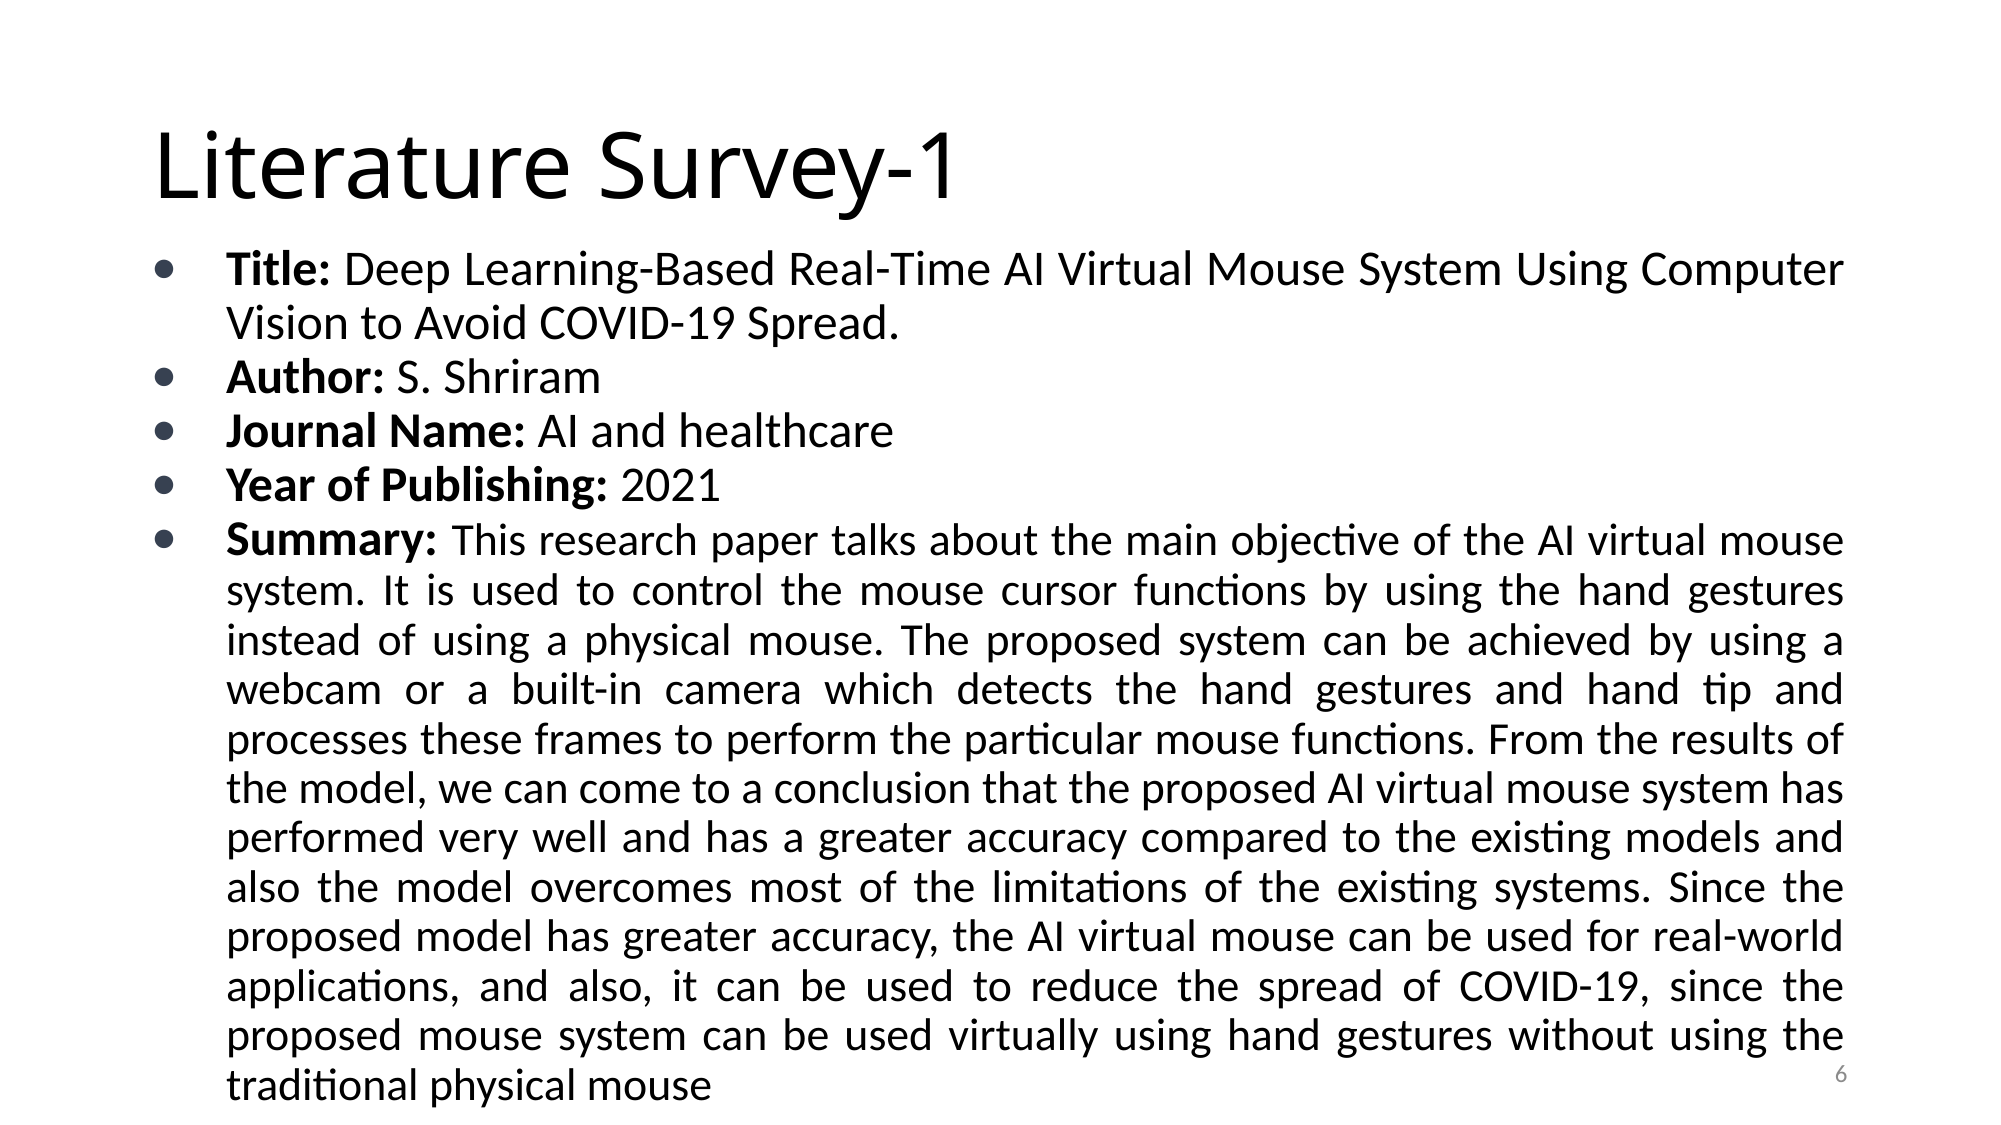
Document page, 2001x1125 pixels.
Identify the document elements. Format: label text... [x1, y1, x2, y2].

list Title: Deep Learning-Based Real-Time AI Virtual Mouse System Using Computer Vision to Avoid COVID-19 Spread. Author: S. Shriram Journal Name: AI and healthcare Year of Publishing: 2021 Summary: This research paper talks about the main objective of the AI virtual mouse system. It is used to control the mouse cursor functions by using the hand gestures instead of using a physical mouse. The proposed system can be achieved by using a webcam or a built-in camera which detects the hand gestures and hand tip and processes these frames to perform the particular mouse functions. From the results of the model, we can come to a conclusion that the proposed AI virtual mouse system has performed very well and has a greater accuracy compared to the existing models and also the model overcomes most of the limitations of the existing systems. Since the proposed model has greater accuracy, the AI virtual mouse can be used for real-world applications, and also, it can be used to reduce the spread of COVID-19, since the proposed mouse system can be used virtually using hand gestures without using the traditional physical mouse [136, 234, 1861, 1043]
slide_number 6 [1412, 1042, 1863, 1103]
title Literature Survey-1 [137, 59, 1863, 278]
